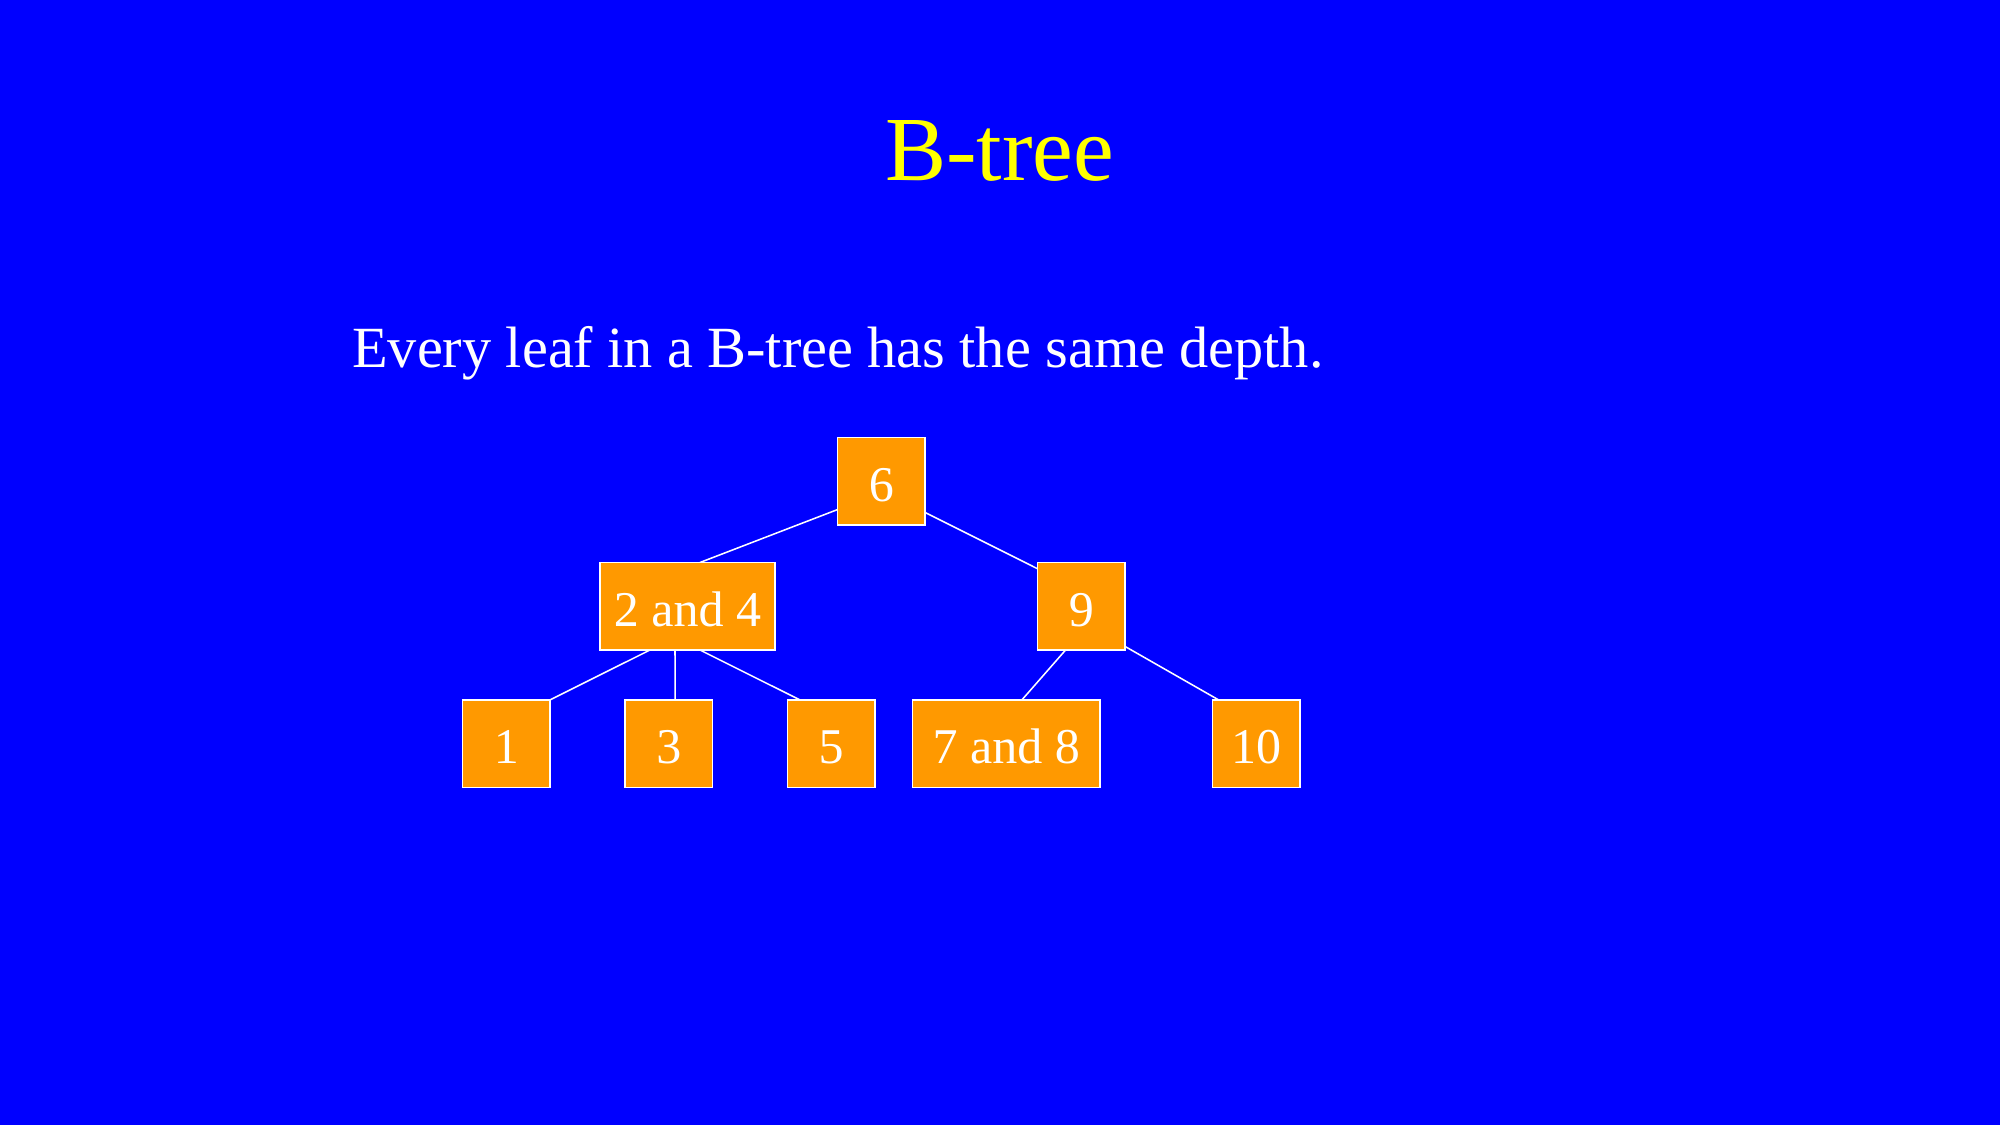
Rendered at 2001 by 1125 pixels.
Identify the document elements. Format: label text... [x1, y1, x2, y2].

text_box Every leaf in a B-tree has the same depth. [337, 309, 1625, 387]
text_box 9 [1037, 562, 1125, 650]
text_box 6 [837, 437, 925, 525]
text_box 1 [462, 699, 550, 788]
text_box 5 [787, 699, 875, 788]
text_box 7 and 8 [912, 699, 1100, 788]
title B-tree [362, 50, 1638, 238]
text_box 3 [624, 699, 713, 788]
text_box 2 and 4 [600, 562, 775, 650]
text_box 10 [1212, 699, 1300, 788]
